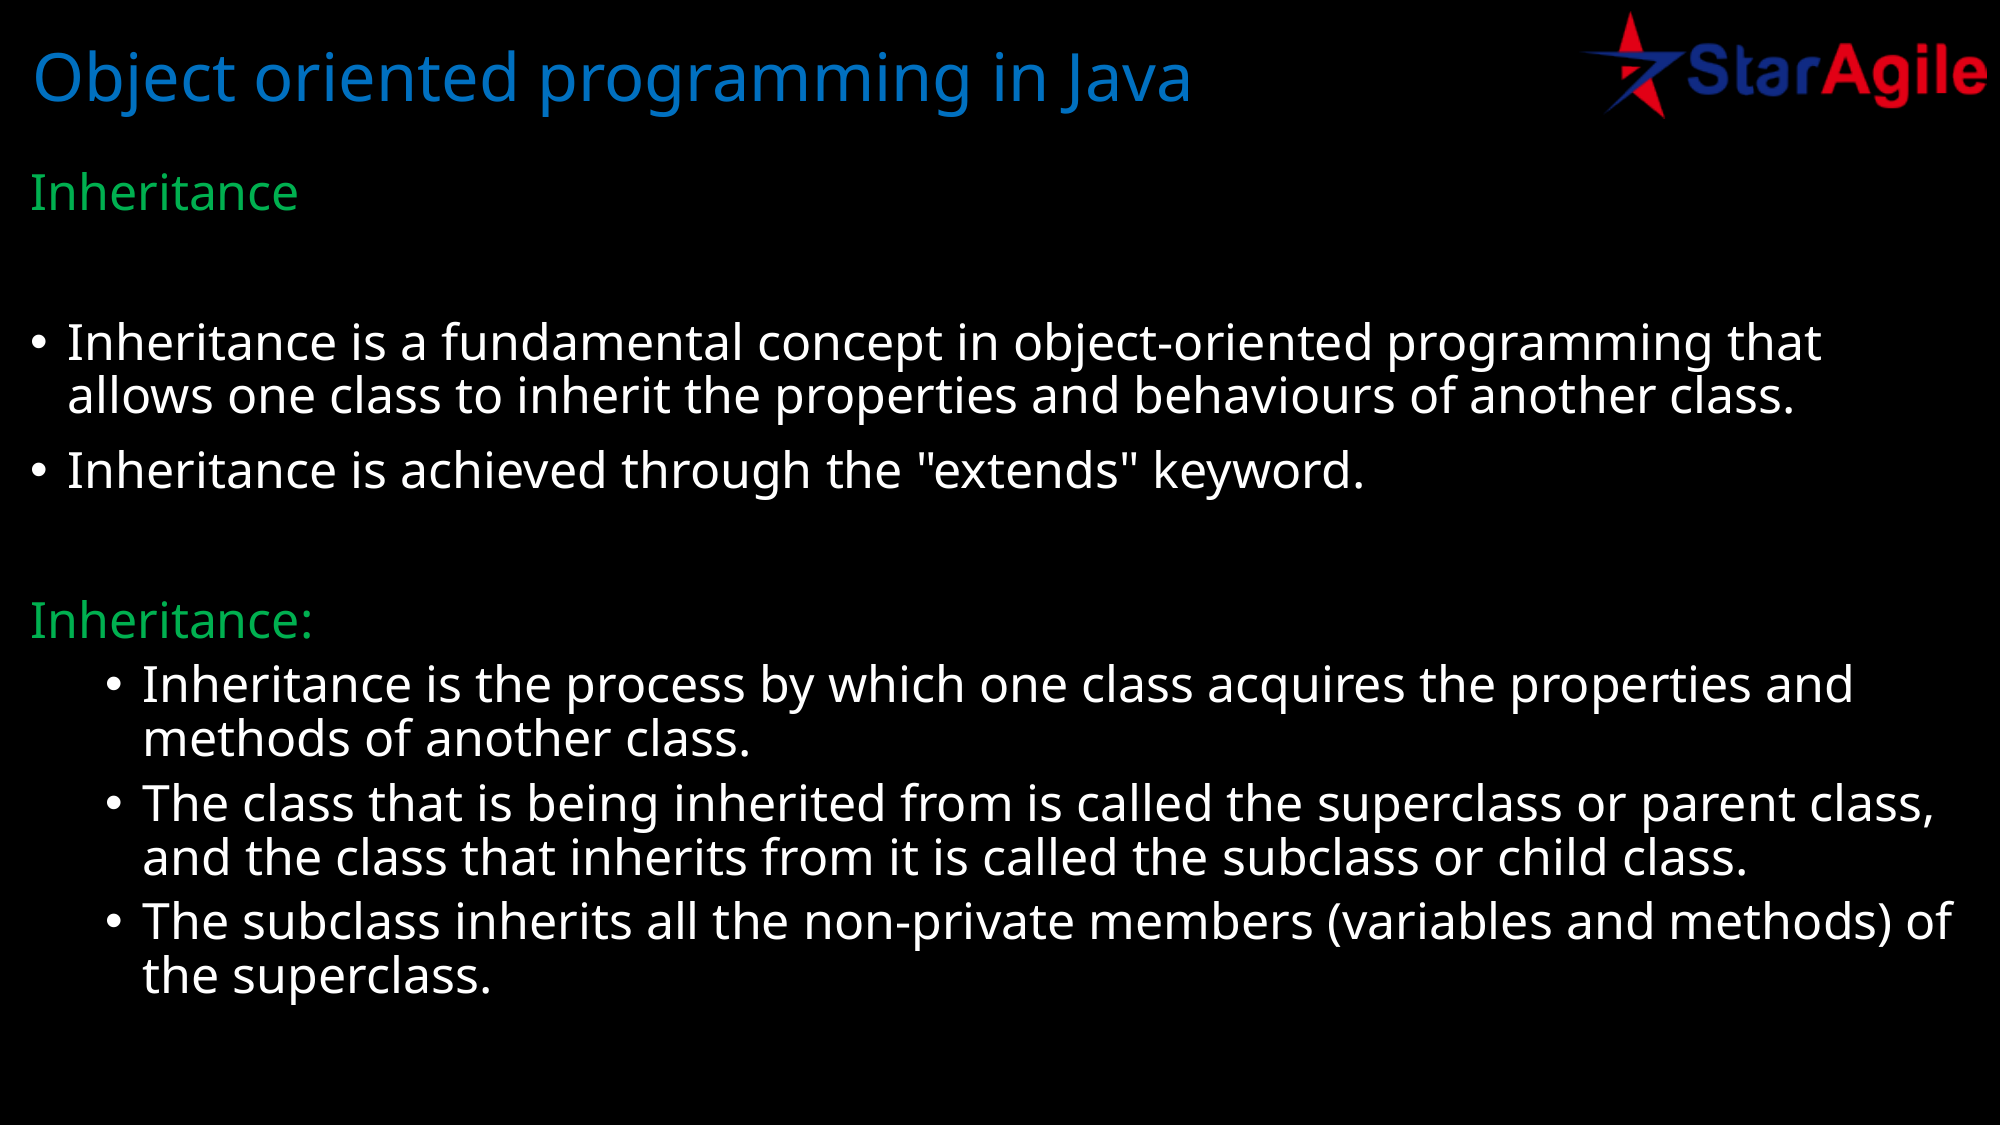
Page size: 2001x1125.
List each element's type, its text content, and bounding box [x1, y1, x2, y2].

picture [1579, 11, 1987, 119]
title Object oriented programming in Java [0, 0, 2000, 160]
list Inheritance Inheritance is a fundamental concept in object-oriented programming that allows one class to inherit the properties and behaviours of another class. Inheritance is achieved through the "extends" keyword. Inheritance: Inheritance is the process by which one class acquires the properties and methods of another class. The class that is being inherited from is called the superclass or parent class, and the class that inherits from it is called the subclass or child class. The subclass inherits all the non-private members (variables and methods) of the superclass. [15, 159, 1987, 1111]
